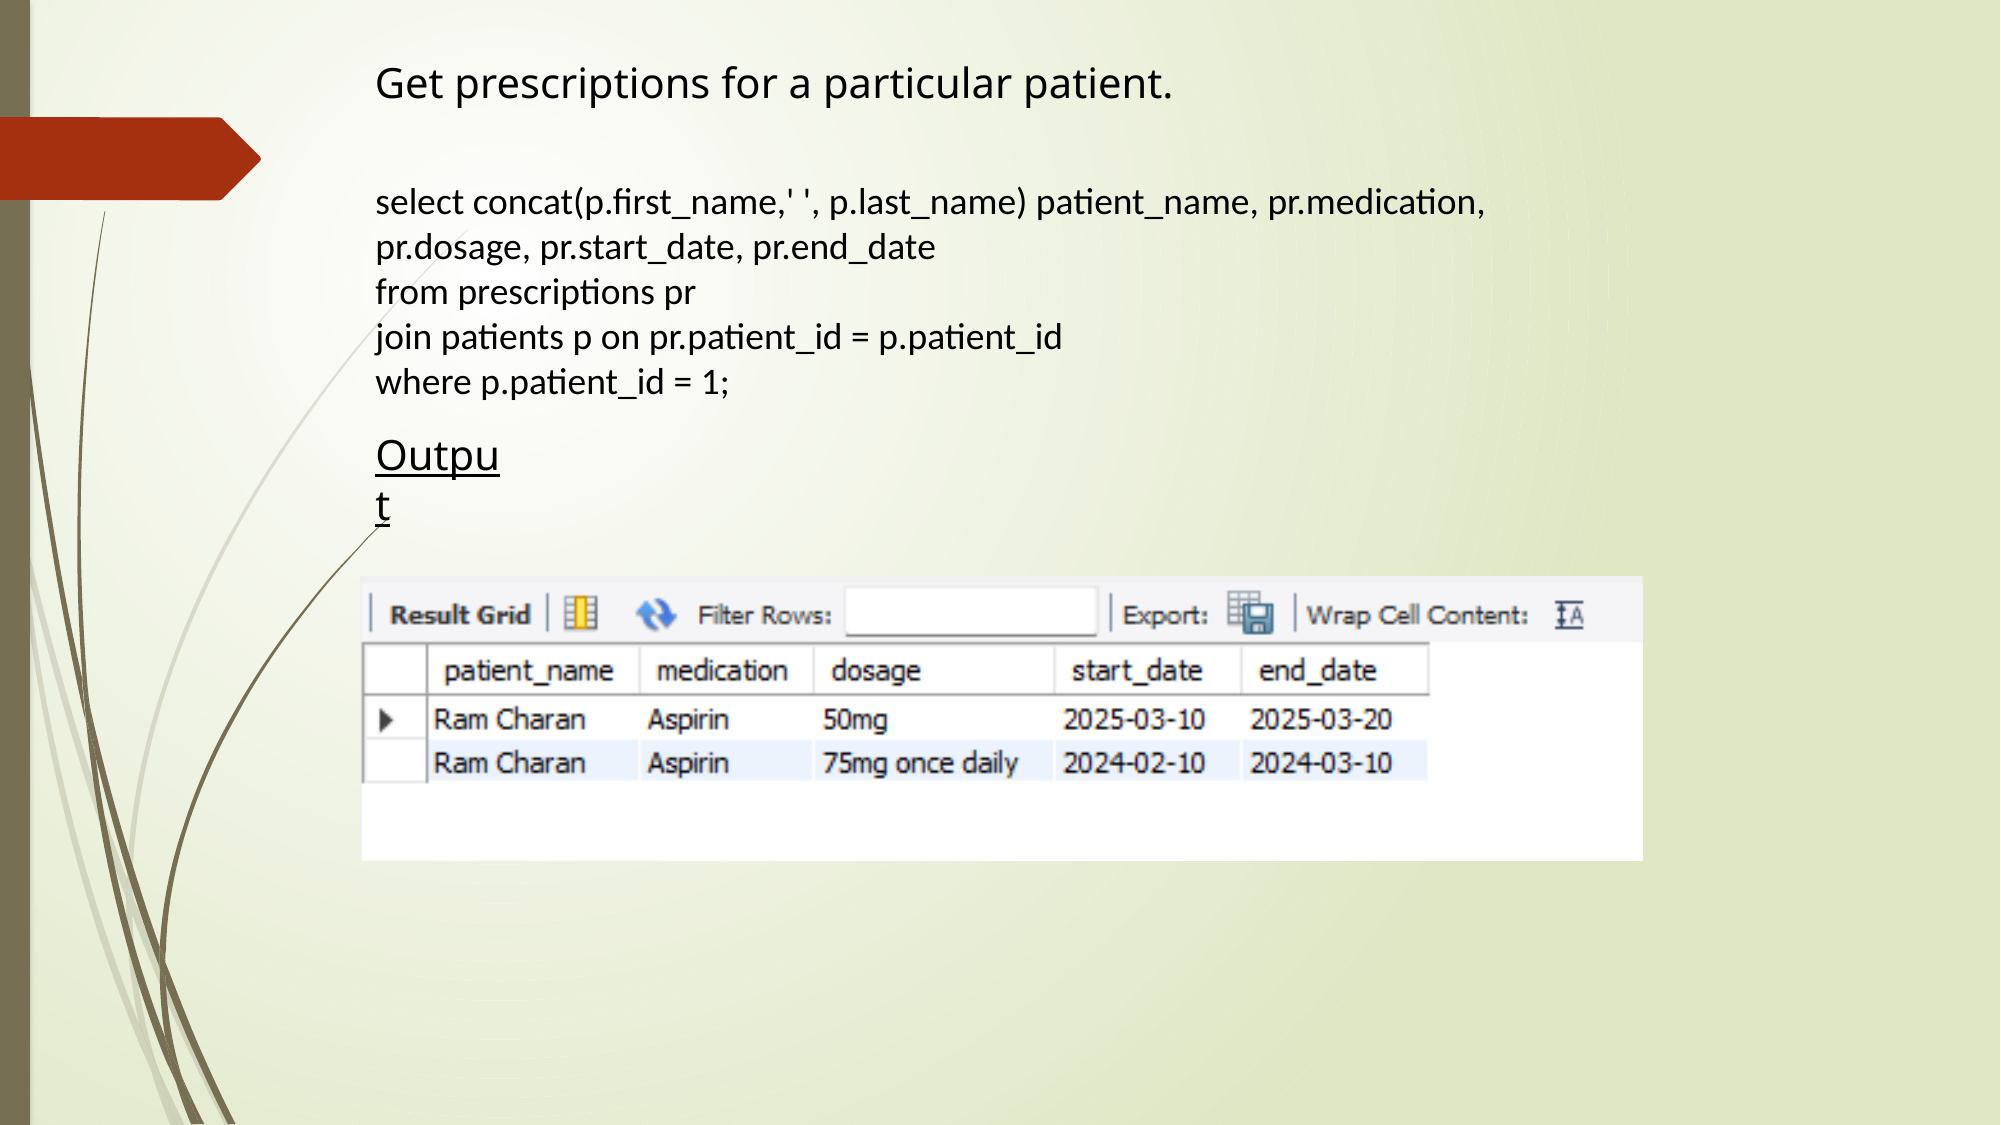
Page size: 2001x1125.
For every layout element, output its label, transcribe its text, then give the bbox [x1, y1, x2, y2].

text_box select concat(p.first_name,' ', p.last_name) patient_name, pr.medication, pr.dosage, pr.start_date, pr.end_date from prescriptions pr join patients p on pr.patient_id = p.patient_id where p.patient_id = 1; [360, 169, 1640, 410]
text_box Output [360, 421, 523, 537]
picture [360, 575, 1644, 861]
text_box Get prescriptions for a particular patient. [360, 49, 1189, 114]
